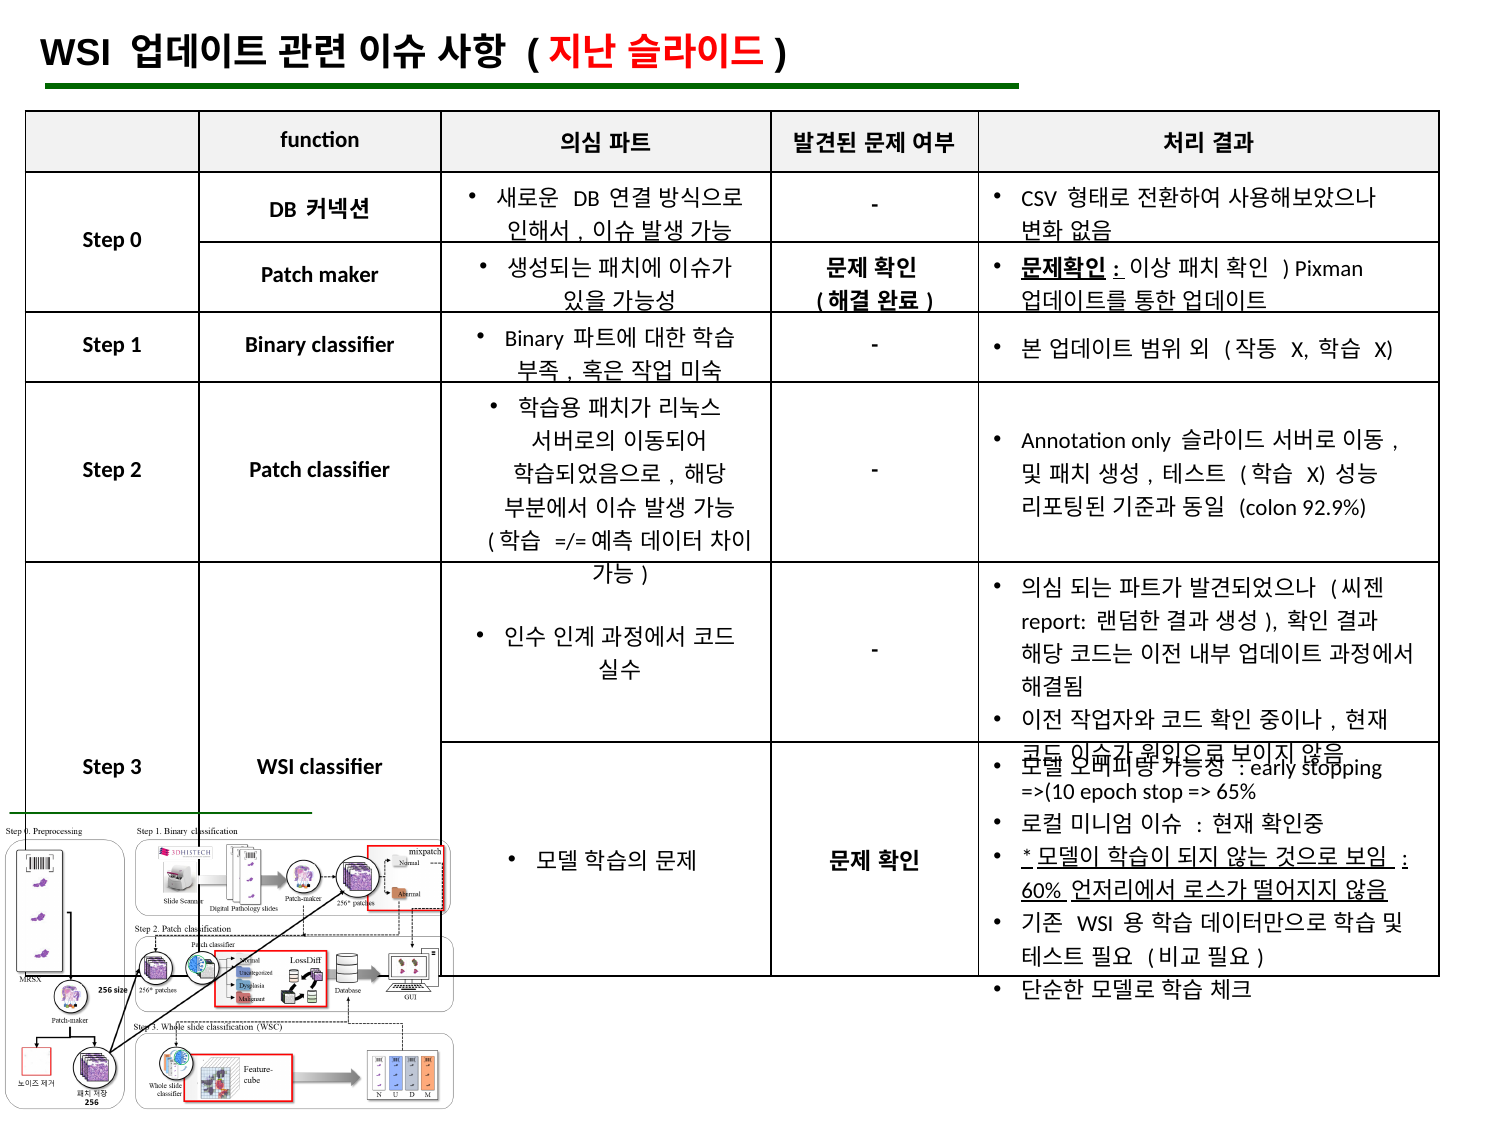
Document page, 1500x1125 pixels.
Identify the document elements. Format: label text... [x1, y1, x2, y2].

table_header [26, 112, 198, 171]
table_header 의심 파트 [442, 112, 770, 171]
table_cell Binary 파트에 대한 학습 부족, 혹은 작업 미숙 [442, 313, 770, 381]
table_cell 생성되는 패치에 이슈가 있을 가능성 [442, 243, 770, 311]
table_cell 문제 확인 (해결 완료) [772, 243, 978, 311]
table_cell Patch maker [200, 243, 440, 311]
table_cell CSV 형태로 전환하여 사용해보았으나 변화 없음 [979, 173, 1438, 241]
table_cell Patch classifier [200, 383, 440, 561]
table_cell DB 커넥션 [200, 173, 440, 241]
table_cell 모델 학습의 문제 [442, 743, 770, 975]
picture [0, 812, 457, 1113]
table_cell 문제 확인 [772, 743, 978, 975]
table_cell Step 2 [26, 383, 198, 561]
table_cell 모델 오버피팅 가능성 : early stopping =>(10 epoch stop => 65% 로컬 미니엄 이슈 : 현재 확인중 *모델이 학습이 되지 않는 것으로 보임 : 60% 언저리에서 로스가 떨어지지 않음 기존 WSI 용 학습 데이터만으로 학습 및 테스트 필요 (비교 필요) 단순한 모델로 학습 체크 [979, 743, 1438, 975]
table_header function [200, 112, 440, 171]
table_cell - [772, 383, 978, 561]
table_header 처리 결과 [979, 112, 1438, 171]
table_cell Binary classifier [200, 313, 440, 381]
text_box WSI 업데이트 관련 이슈 사항 (지난 슬라이드) [25, 20, 931, 81]
table_cell - [772, 313, 978, 381]
table_cell Step 1 [26, 313, 198, 381]
table_cell 새로운 DB 연결 방식으로 인해서, 이슈 발생 가능 [442, 173, 770, 241]
table_cell 인수 인계 과정에서 코드 실수 [442, 563, 770, 741]
table_cell Annotation only 슬라이드 서버로 이동, 및 패치 생성, 테스트 (학습 X) 성능 리포팅된 기준과 동일 (colon 92.9%) [979, 383, 1438, 561]
table_cell Step 0 [26, 173, 198, 311]
table_header 발견된 문제 여부 [772, 112, 978, 171]
table_cell - [772, 173, 978, 241]
table_cell Step 3 [26, 563, 198, 812]
table_cell 문제확인: 이상 패치 확인 ) Pixman 업데이트를 통한 업데이트 [979, 243, 1438, 311]
table_cell 의심 되는 파트가 발견되었으나 (씨젠 report: 랜덤한 결과 생성), 확인 결과 해당 코드는 이전 내부 업데이트 과정에서 해결됨 이전 작업자와 코드 확인 중이나, 현재 코드 이슈가 원인으로 보이지 않음 [979, 563, 1438, 741]
table_cell WSI classifier [200, 563, 440, 812]
table_cell 학습용 패치가 리눅스 서버로의 이동되어 학습되었음으로, 해당 부분에서 이슈 발생 가능 (학습 =/=예측 데이터 차이 가능) [442, 383, 770, 561]
table_cell - [772, 563, 978, 741]
table_cell 본 업데이트 범위 외 (작동 X, 학습 X) [979, 313, 1438, 381]
